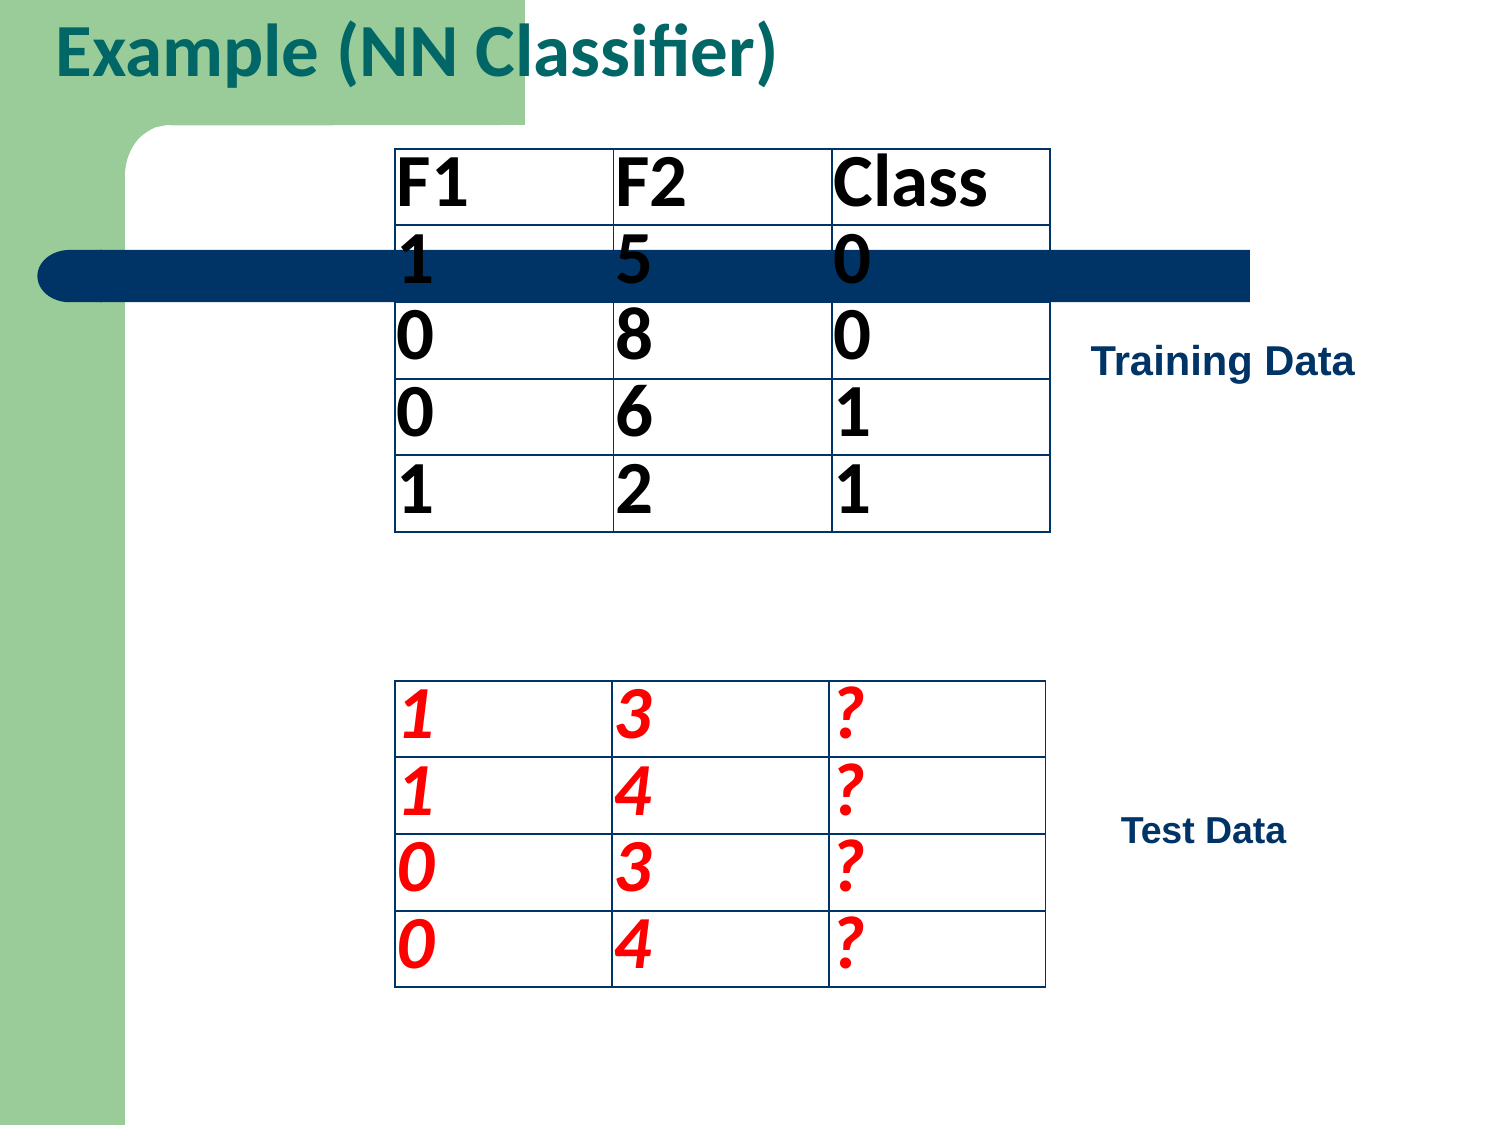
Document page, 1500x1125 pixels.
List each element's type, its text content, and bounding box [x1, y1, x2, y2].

table_cell 3 [613, 835, 828, 910]
table_cell 1 [833, 456, 1049, 531]
table_cell 5 [614, 226, 831, 301]
table_cell 1 [396, 758, 611, 833]
table_cell 0 [833, 226, 1049, 301]
table_cell 6 [614, 380, 831, 454]
table_cell ? [830, 835, 1045, 910]
table_cell 8 [614, 303, 831, 378]
table_header 1 [396, 682, 611, 756]
table_cell 4 [613, 758, 828, 833]
table_header Class [833, 150, 1049, 224]
table_cell 4 [613, 912, 828, 986]
table_cell 1 [396, 456, 613, 531]
table_cell 0 [833, 303, 1049, 378]
table_header F2 [614, 150, 831, 224]
table_header F1 [396, 150, 613, 224]
table_header ? [830, 682, 1045, 756]
table_header 3 [613, 682, 828, 756]
table_cell 1 [833, 380, 1049, 454]
title Example (NN Classifier) [40, 0, 1341, 100]
table_cell 0 [396, 380, 613, 454]
table_cell ? [830, 912, 1045, 986]
table_cell ? [830, 758, 1045, 833]
table_cell 0 [396, 912, 611, 986]
table_cell 0 [396, 303, 613, 378]
text_box Test Data [1104, 798, 1303, 860]
text_box Training Data [1045, 326, 1401, 392]
table_cell 2 [614, 456, 831, 531]
table_cell 1 [396, 226, 613, 301]
table_cell 0 [396, 835, 611, 910]
